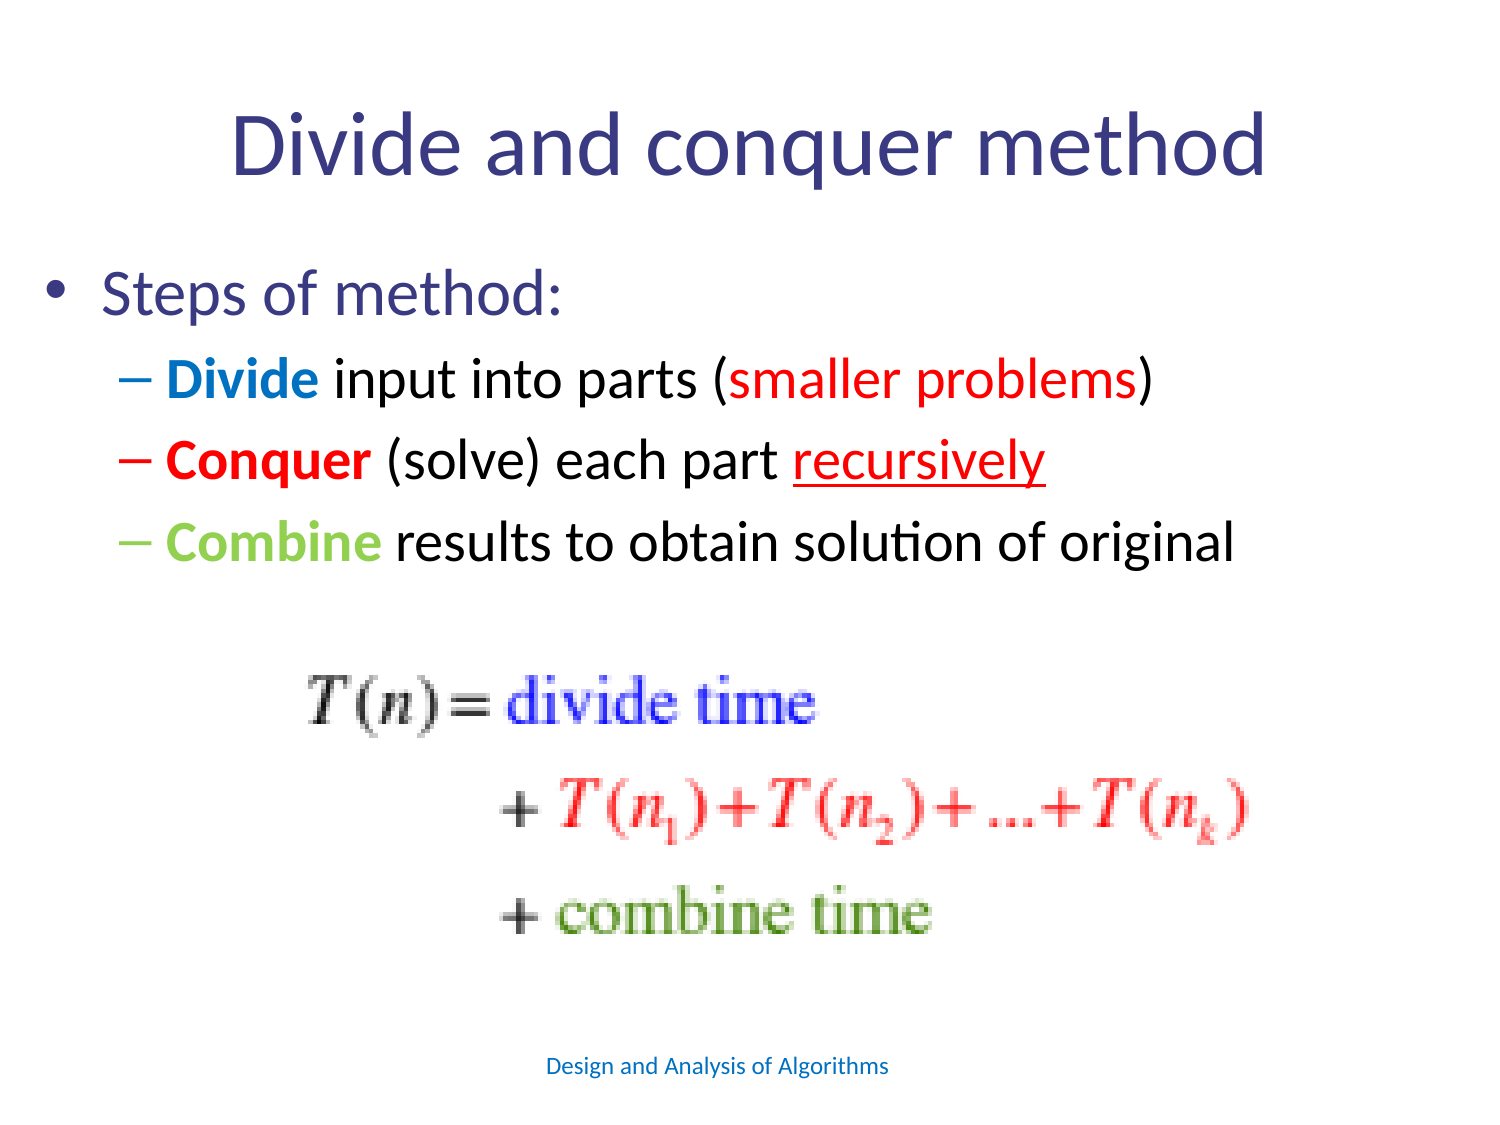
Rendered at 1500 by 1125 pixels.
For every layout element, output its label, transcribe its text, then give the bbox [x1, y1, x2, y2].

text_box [300, 658, 1250, 940]
title Divide and conquer method [75, 45, 1425, 233]
list Steps of method: Divide input into parts (smaller problems) Conquer (solve) each part recursively Combine results to obtain solution of original [29, 240, 1463, 1125]
footer Design and Analysis of Algorithms [480, 1034, 956, 1095]
